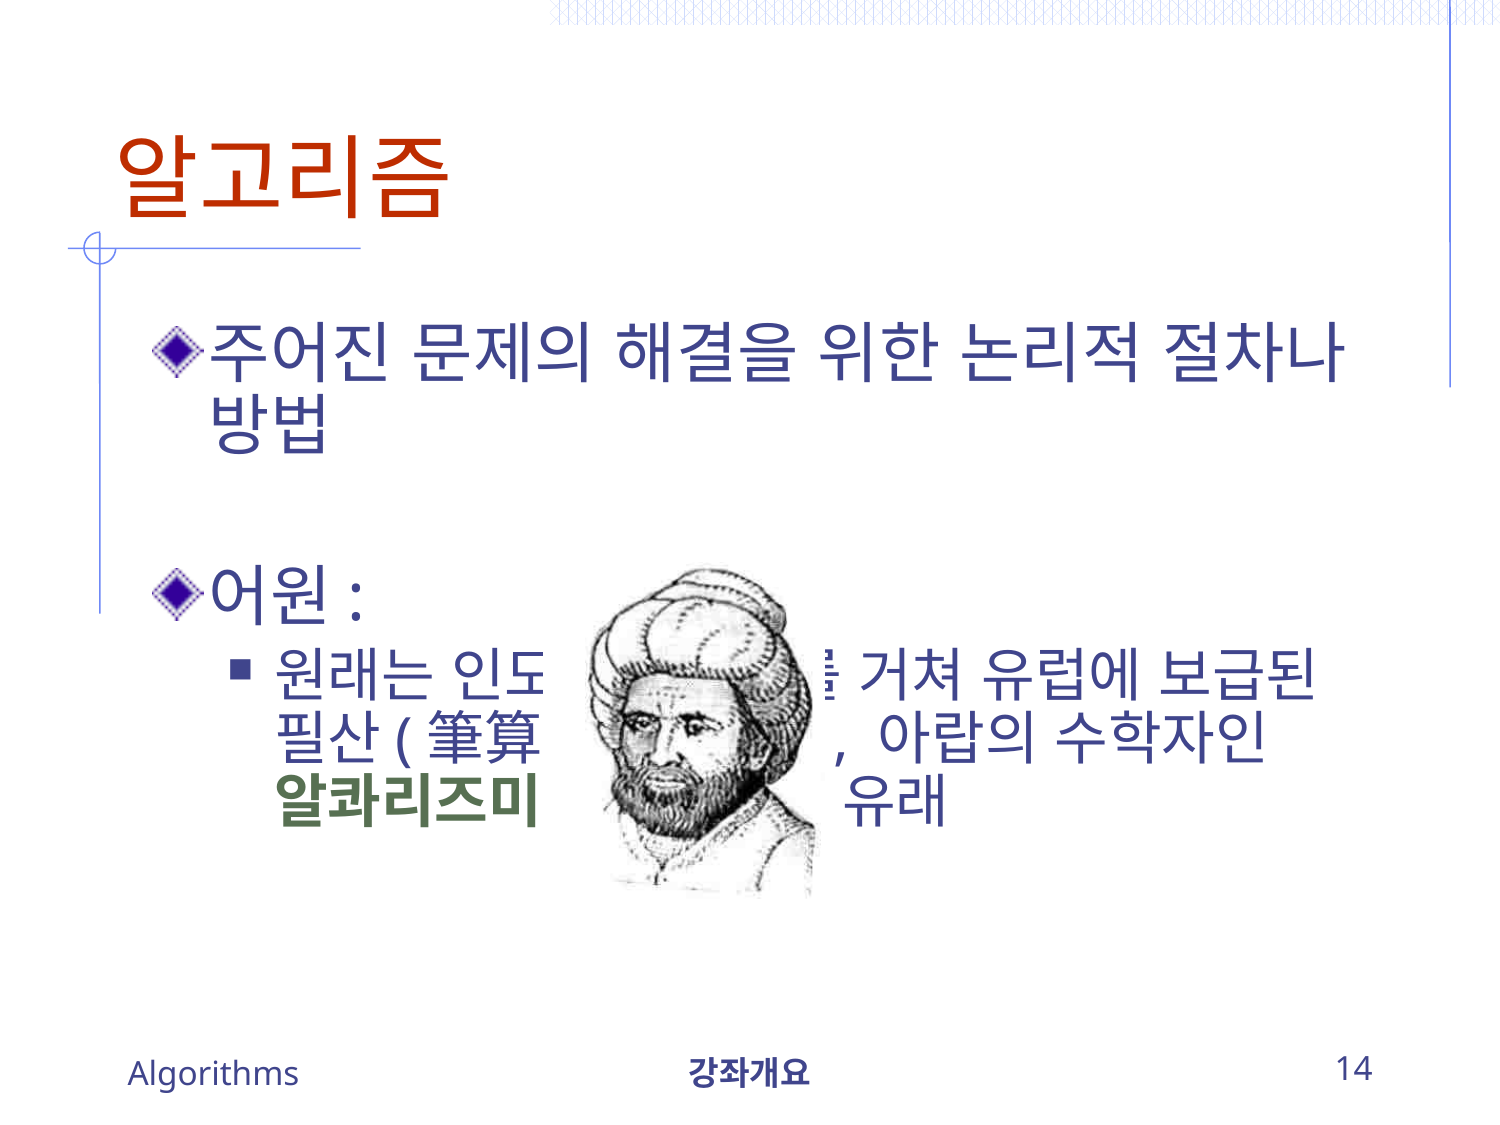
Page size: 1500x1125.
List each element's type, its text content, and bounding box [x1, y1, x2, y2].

slide_number 14 [1074, 1024, 1388, 1101]
picture [152, 568, 204, 621]
footer 강좌개요 [512, 1024, 988, 1101]
list 주어진 문제의 해결을 위한 논리적 절차나 방법 어원: 원래는 인도에서 아랍를 거쳐 유럽에 보급된 필산(筆算)을 뜻하며, 아랍의 수학자인 알콰리즈미의 이름에서 유래 오해: algiros [painful] + arithmos [number] [137, 312, 1413, 988]
title 알고리즘 [99, 49, 1395, 238]
picture [543, 562, 825, 906]
picture [152, 326, 204, 378]
slide_number Algorithms [112, 1024, 493, 1101]
